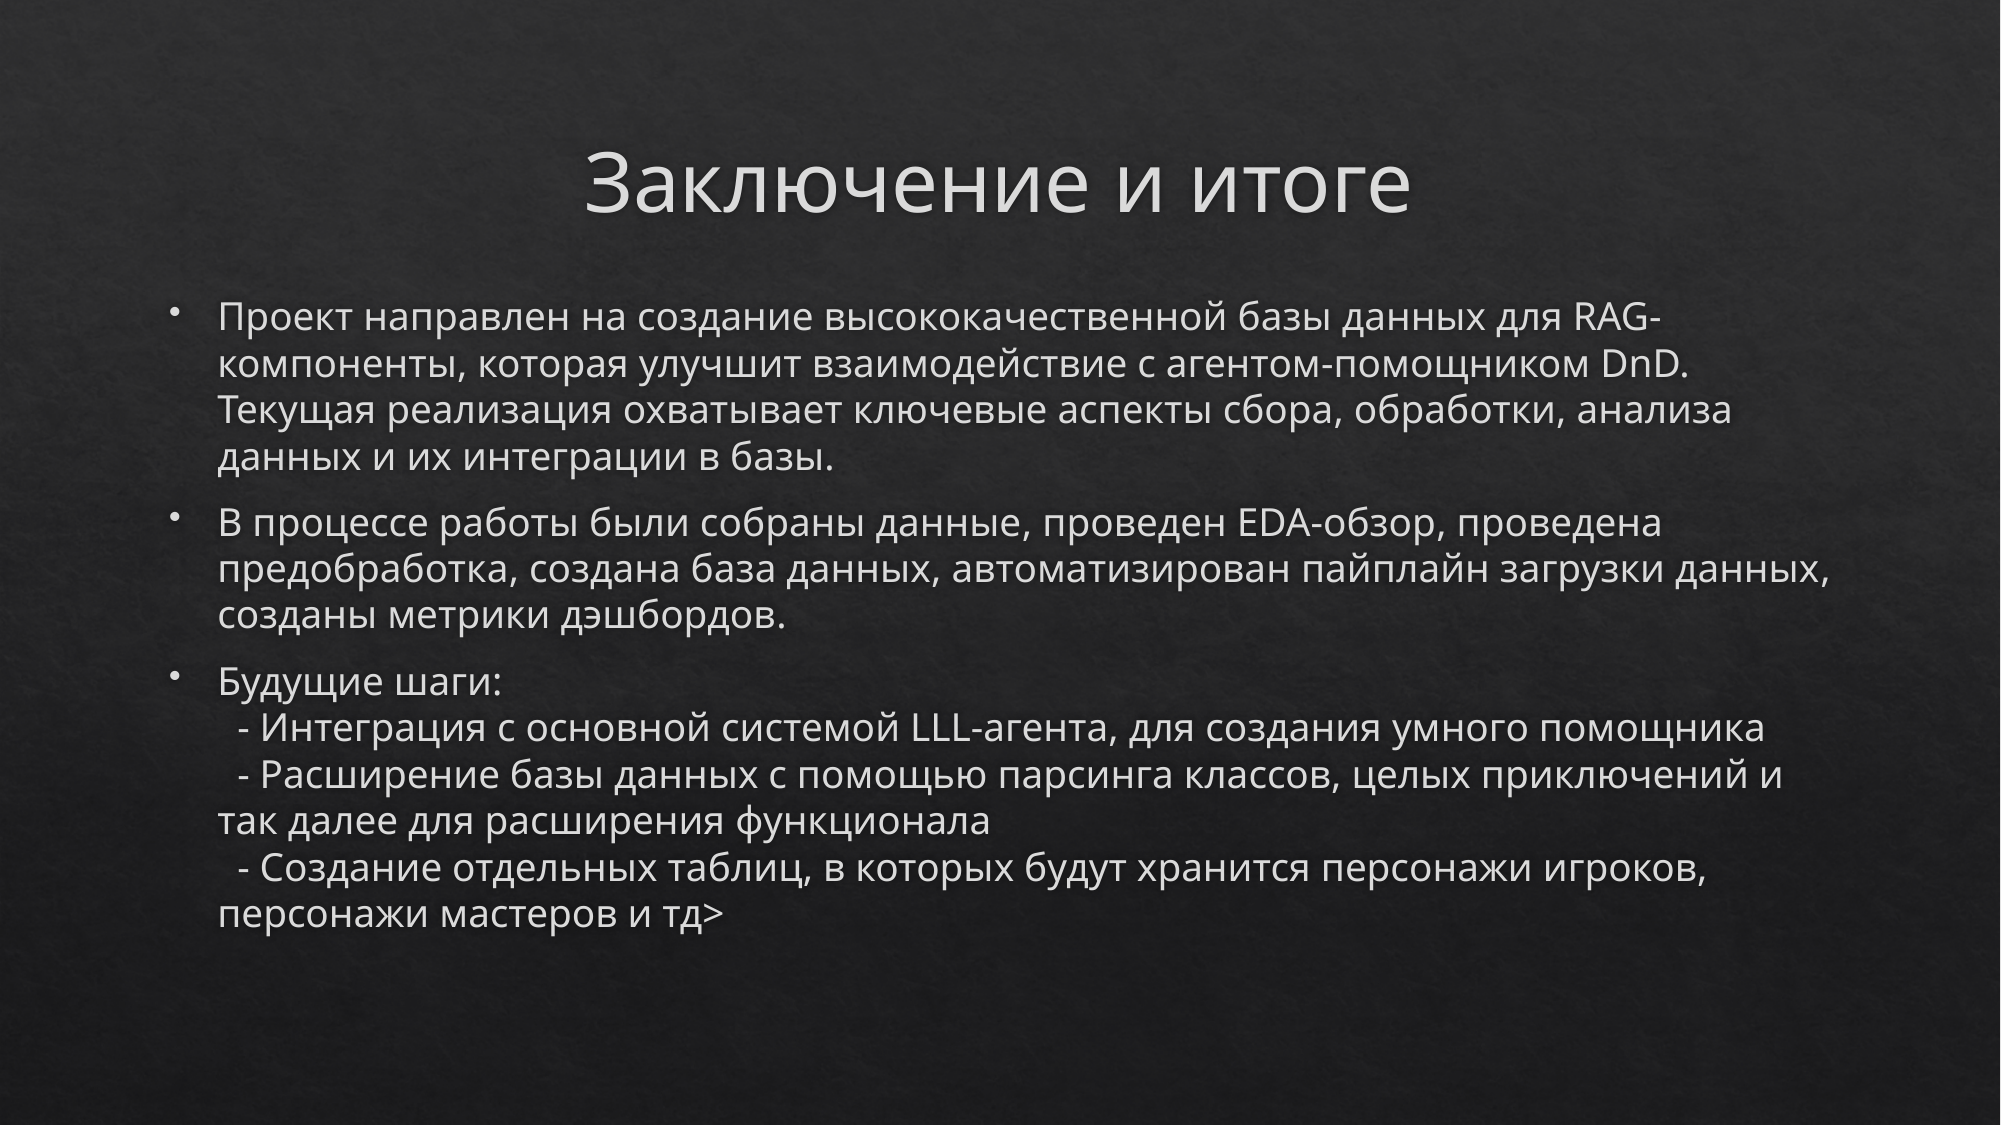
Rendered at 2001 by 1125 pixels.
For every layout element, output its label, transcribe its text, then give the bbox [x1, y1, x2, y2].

list Проект направлен на создание высококачественной базы данных для RAG-компоненты, которая улучшит взаимодействие с агентом-помощником DnD. Текущая реализация охватывает ключевые аспекты сбора, обработки, анализа данных и их интеграции в базы. В процессе работы были собраны данные, проведен EDA-обзор, проведена предобработка, создана база данных, автоматизирован пайплайн загрузки данных, созданы метрики дэшбордов. Будущие шаги: - Интеграция с основной системой LLL-агента, для создания умного помощника - Расширение базы данных с помощью парсинга классов, целых приключений и так далее для расширения функционала - Создание отдельных таблиц, в которых будут хранится персонажи игроков, персонажи мастеров и тд> [149, 284, 1849, 950]
title Заключение и итоге [149, 99, 1849, 260]
